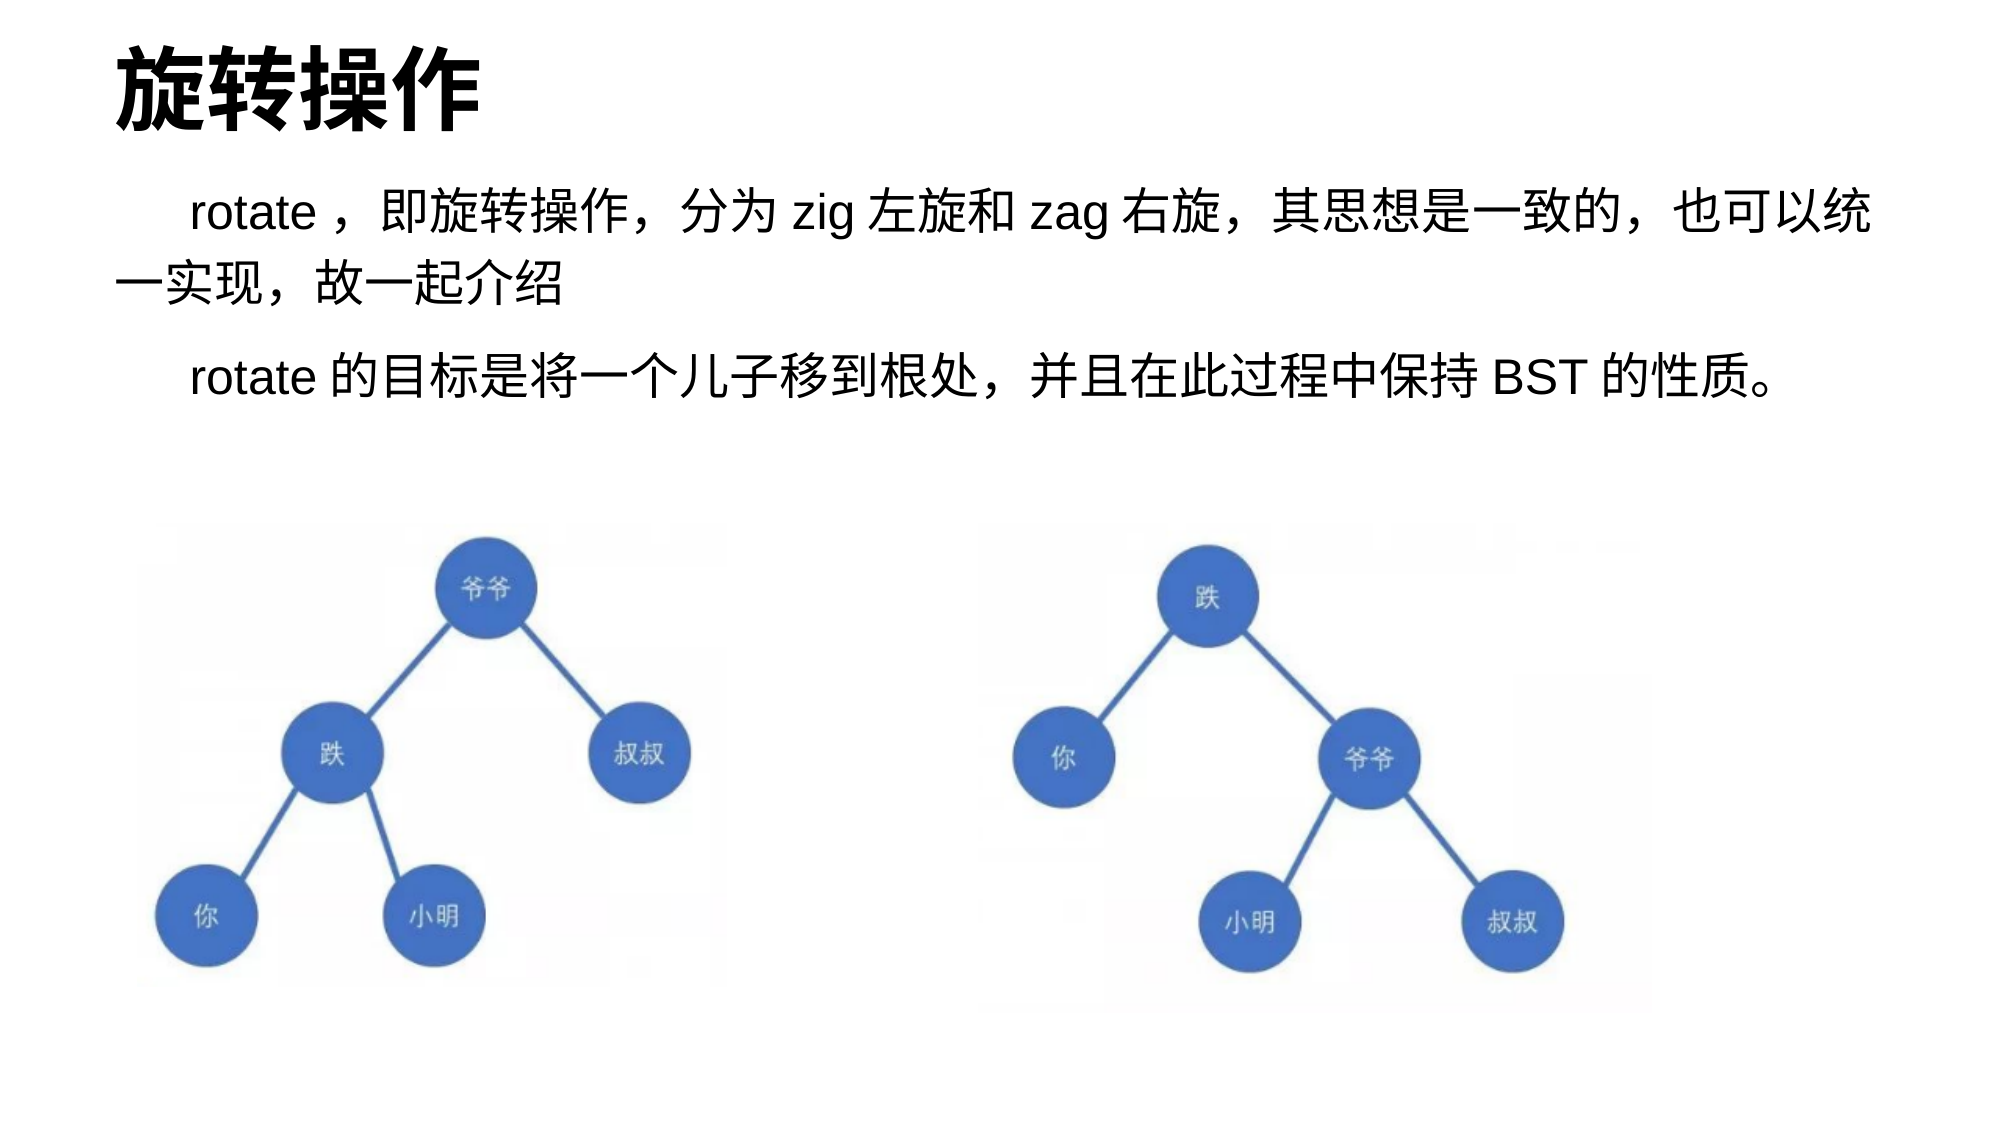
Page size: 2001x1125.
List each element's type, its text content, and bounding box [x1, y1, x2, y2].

picture [137, 523, 728, 987]
picture [978, 523, 1652, 1013]
text_box rotate，即旋转操作，分为zig左旋和zag右旋，其思想是一致的，也可以统一实现，故一起介绍 rotate的目标是将一个儿子移到根处，并且在此过程中保持BST的性质。 [99, 159, 1900, 412]
title 旋转操作 [99, 29, 1825, 159]
